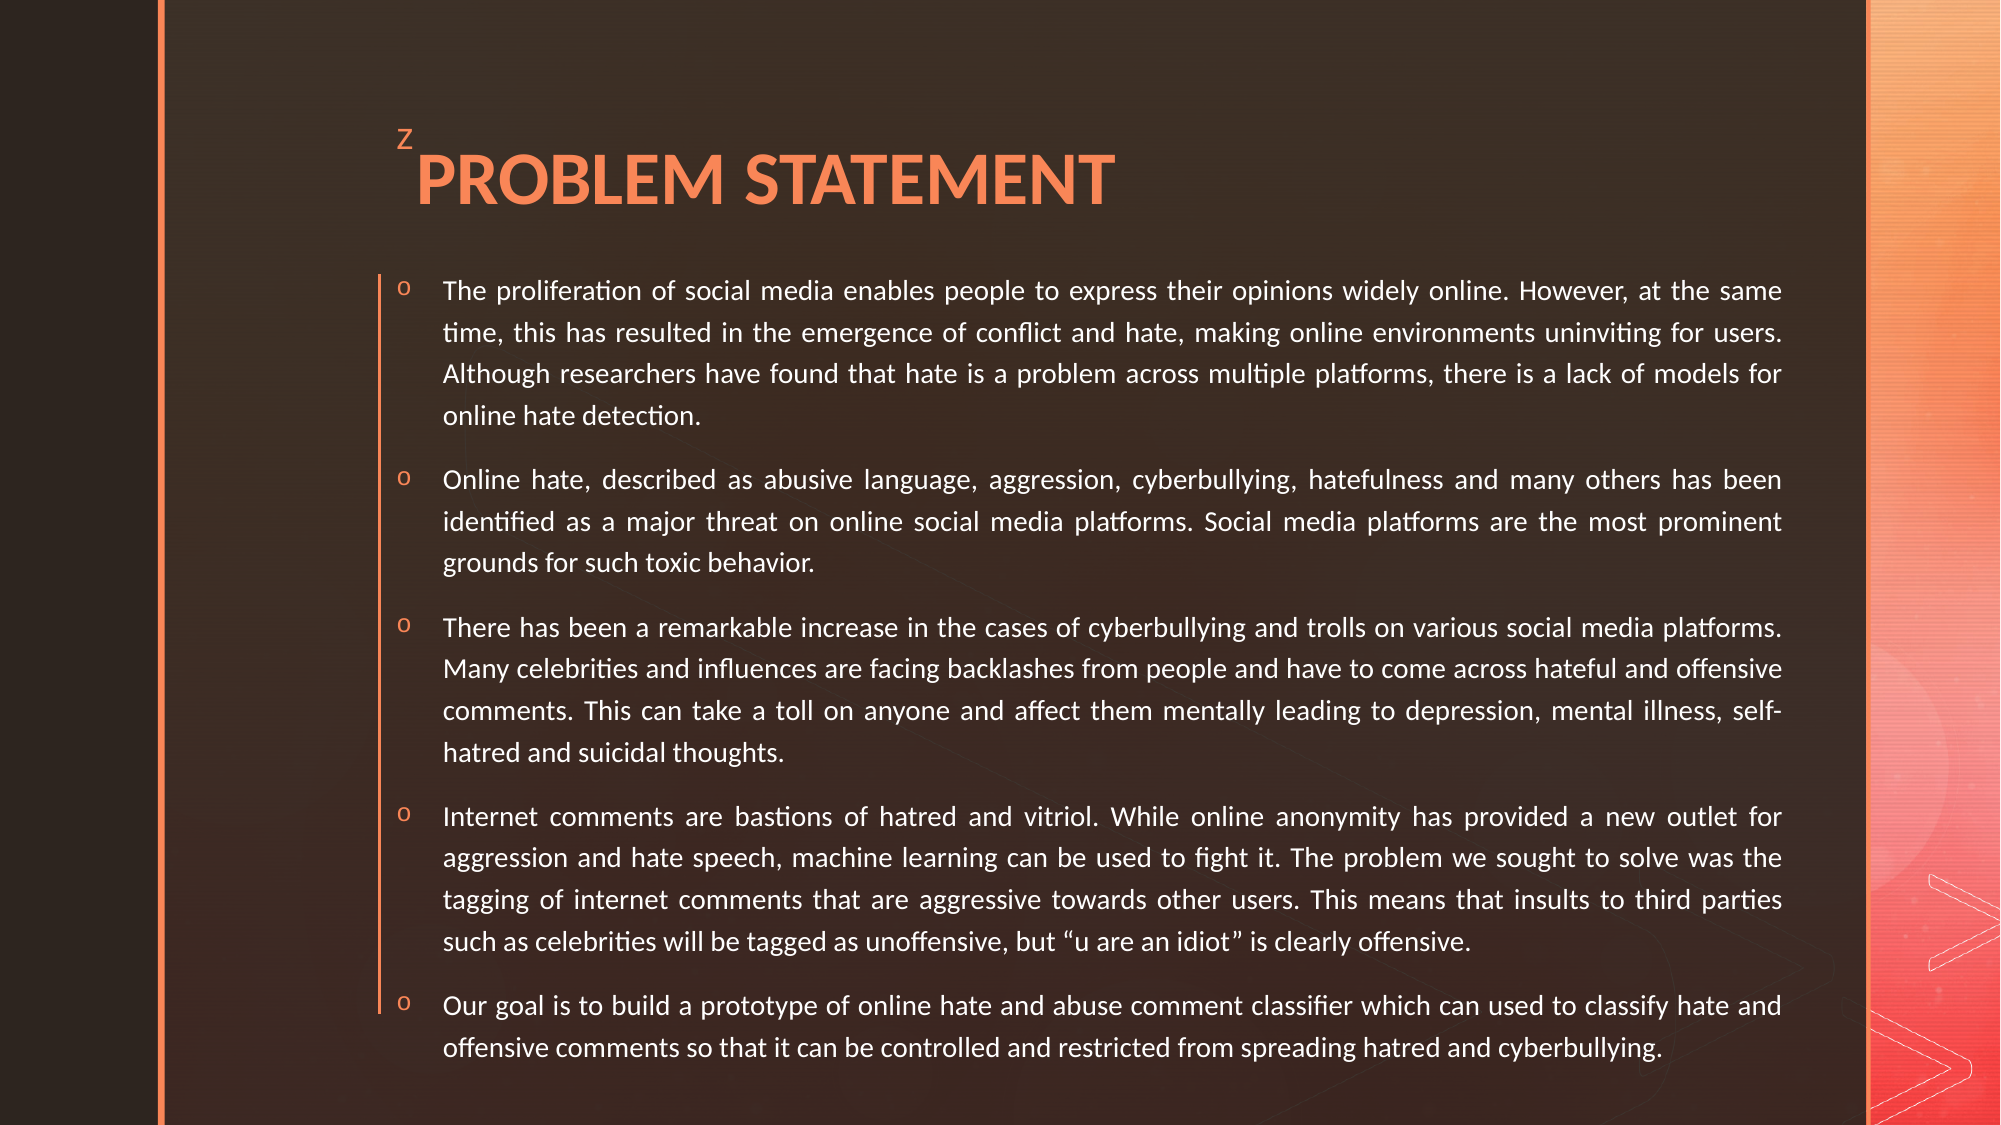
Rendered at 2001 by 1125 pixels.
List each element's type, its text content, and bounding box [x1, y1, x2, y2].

list The proliferation of social media enables people to express their opinions widely online. However, at the same time, this has resulted in the emergence of conflict and hate, making online environments uninviting for users. Although researchers have found that hate is a problem across multiple platforms, there is a lack of models for online hate detection. Online hate, described as abusive language, aggression, cyberbullying, hatefulness and many others has been identified as a major threat on online social media platforms. Social media platforms are the most prominent grounds for such toxic behavior. There has been a remarkable increase in the cases of cyberbullying and trolls on various social media platforms. Many celebrities and influences are facing backlashes from people and have to come across hateful and offensive comments. This can take a toll on anyone and affect them mentally leading to depression, mental illness, self-hatred and suicidal thoughts. Internet comments are bastions of hatred and vitriol. While online anonymity has provided a new outlet for aggression and hate speech, machine learning can be used to fight it. The problem we sought to solve was the tagging of internet comments that are aggressive towards other users. This means that insults to third parties such as celebrities will be tagged as unoffensive, but “u are an idiot” is clearly offensive. Our goal is to build a prototype of online hate and abuse comment classifier which can used to classify hate and offensive comments so that it can be controlled and restricted from spreading hatred and cyberbullying. [381, 257, 1801, 1072]
title PROBLEM STATEMENT [0, 132, 1132, 230]
picture [1871, 0, 2001, 1125]
